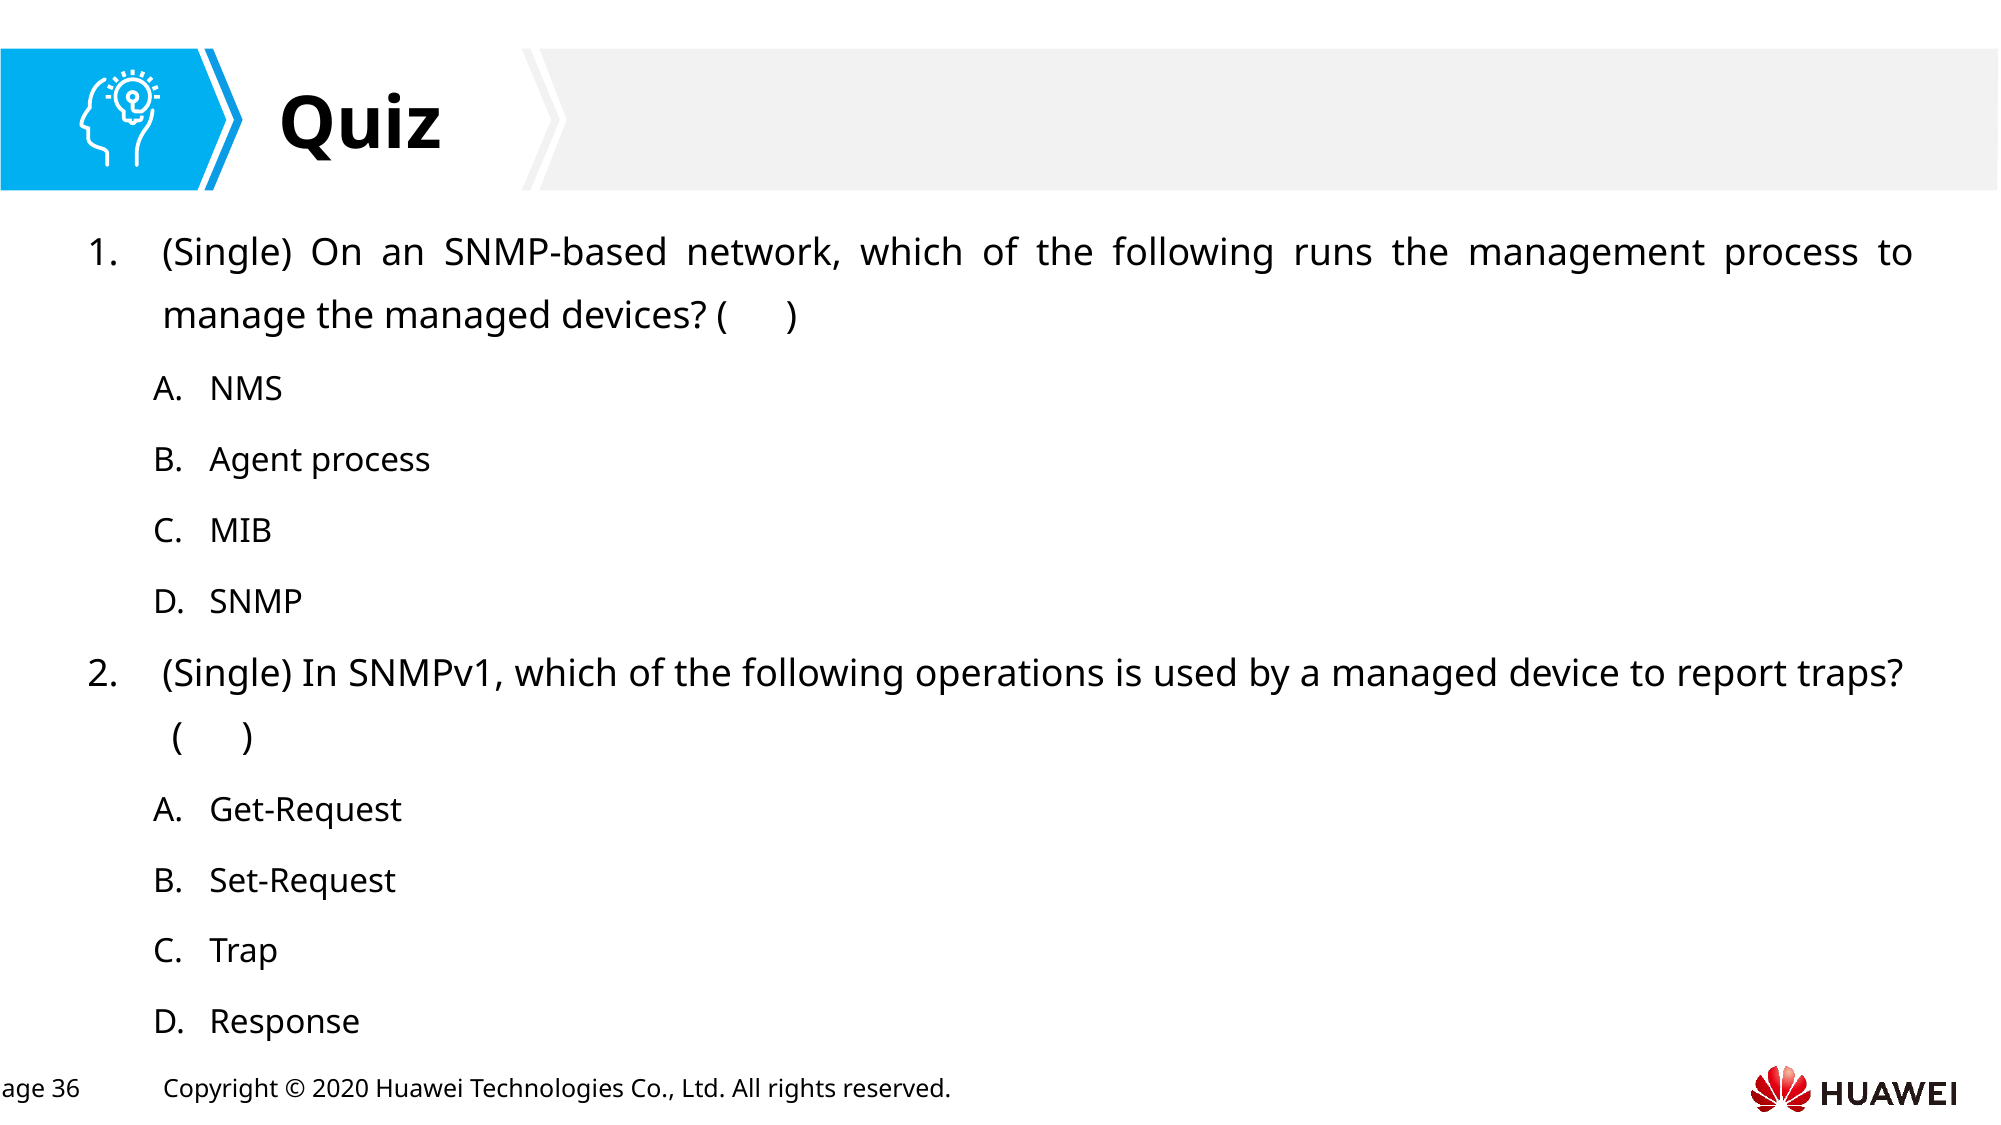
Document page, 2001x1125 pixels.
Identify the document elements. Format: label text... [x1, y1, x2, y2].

picture [1751, 1066, 1956, 1112]
list (Single) On an SNMP-based network, which of the following runs the management process to manage the managed devices? ( ) NMS Agent process MIB SNMP (Single) In SNMPv1, which of the following operations is used by a managed device to report traps? ( ) Get-Request Set-Request Trap Response [73, 203, 1930, 972]
